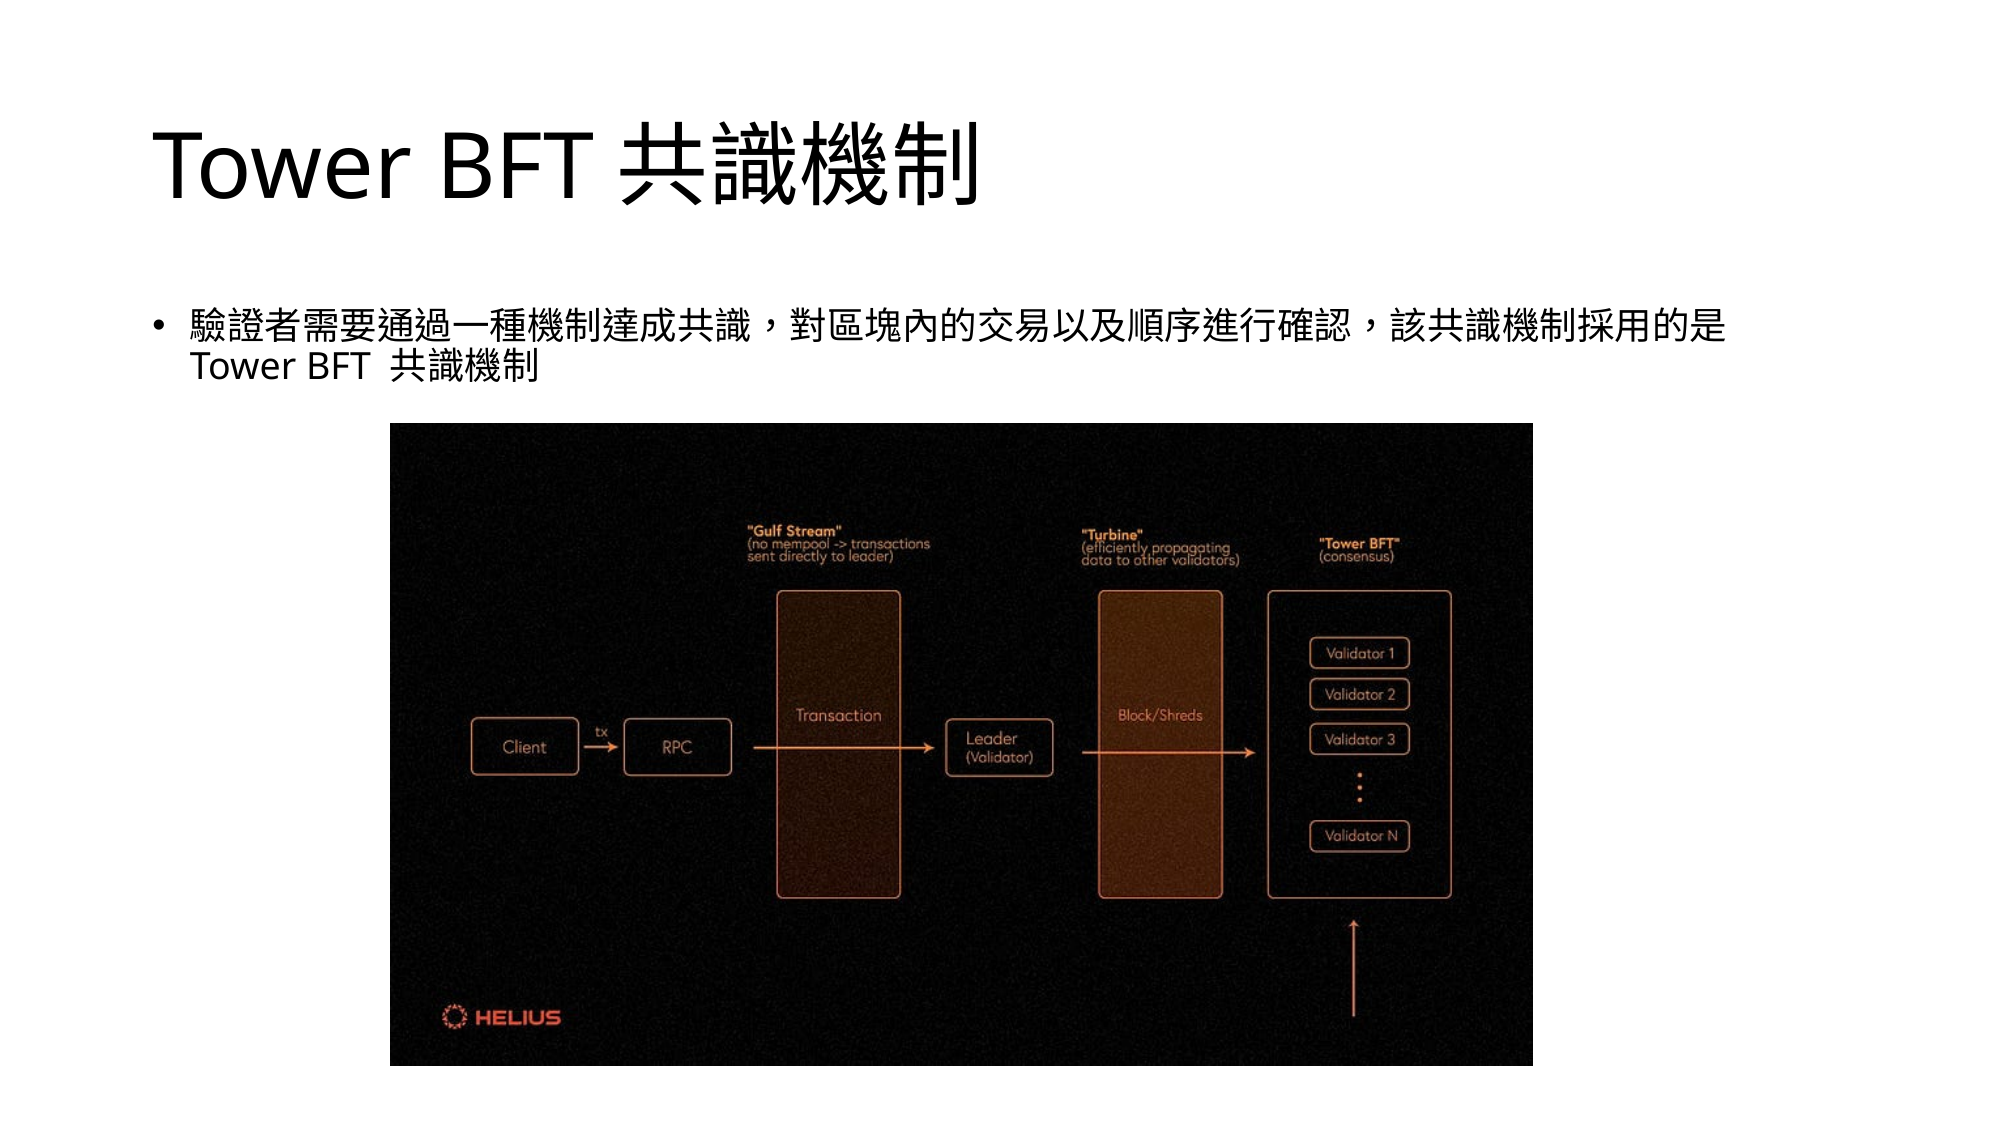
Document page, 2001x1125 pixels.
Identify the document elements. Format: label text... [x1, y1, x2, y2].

picture [390, 423, 1533, 1066]
title Tower BFT共識機制 [137, 59, 1863, 278]
list 驗證者需要通過一種機制達成共識，對區塊內的交易以及順序進行確認，該共識機制採用的是 Tower BFT 共識機制 [137, 299, 1863, 1014]
